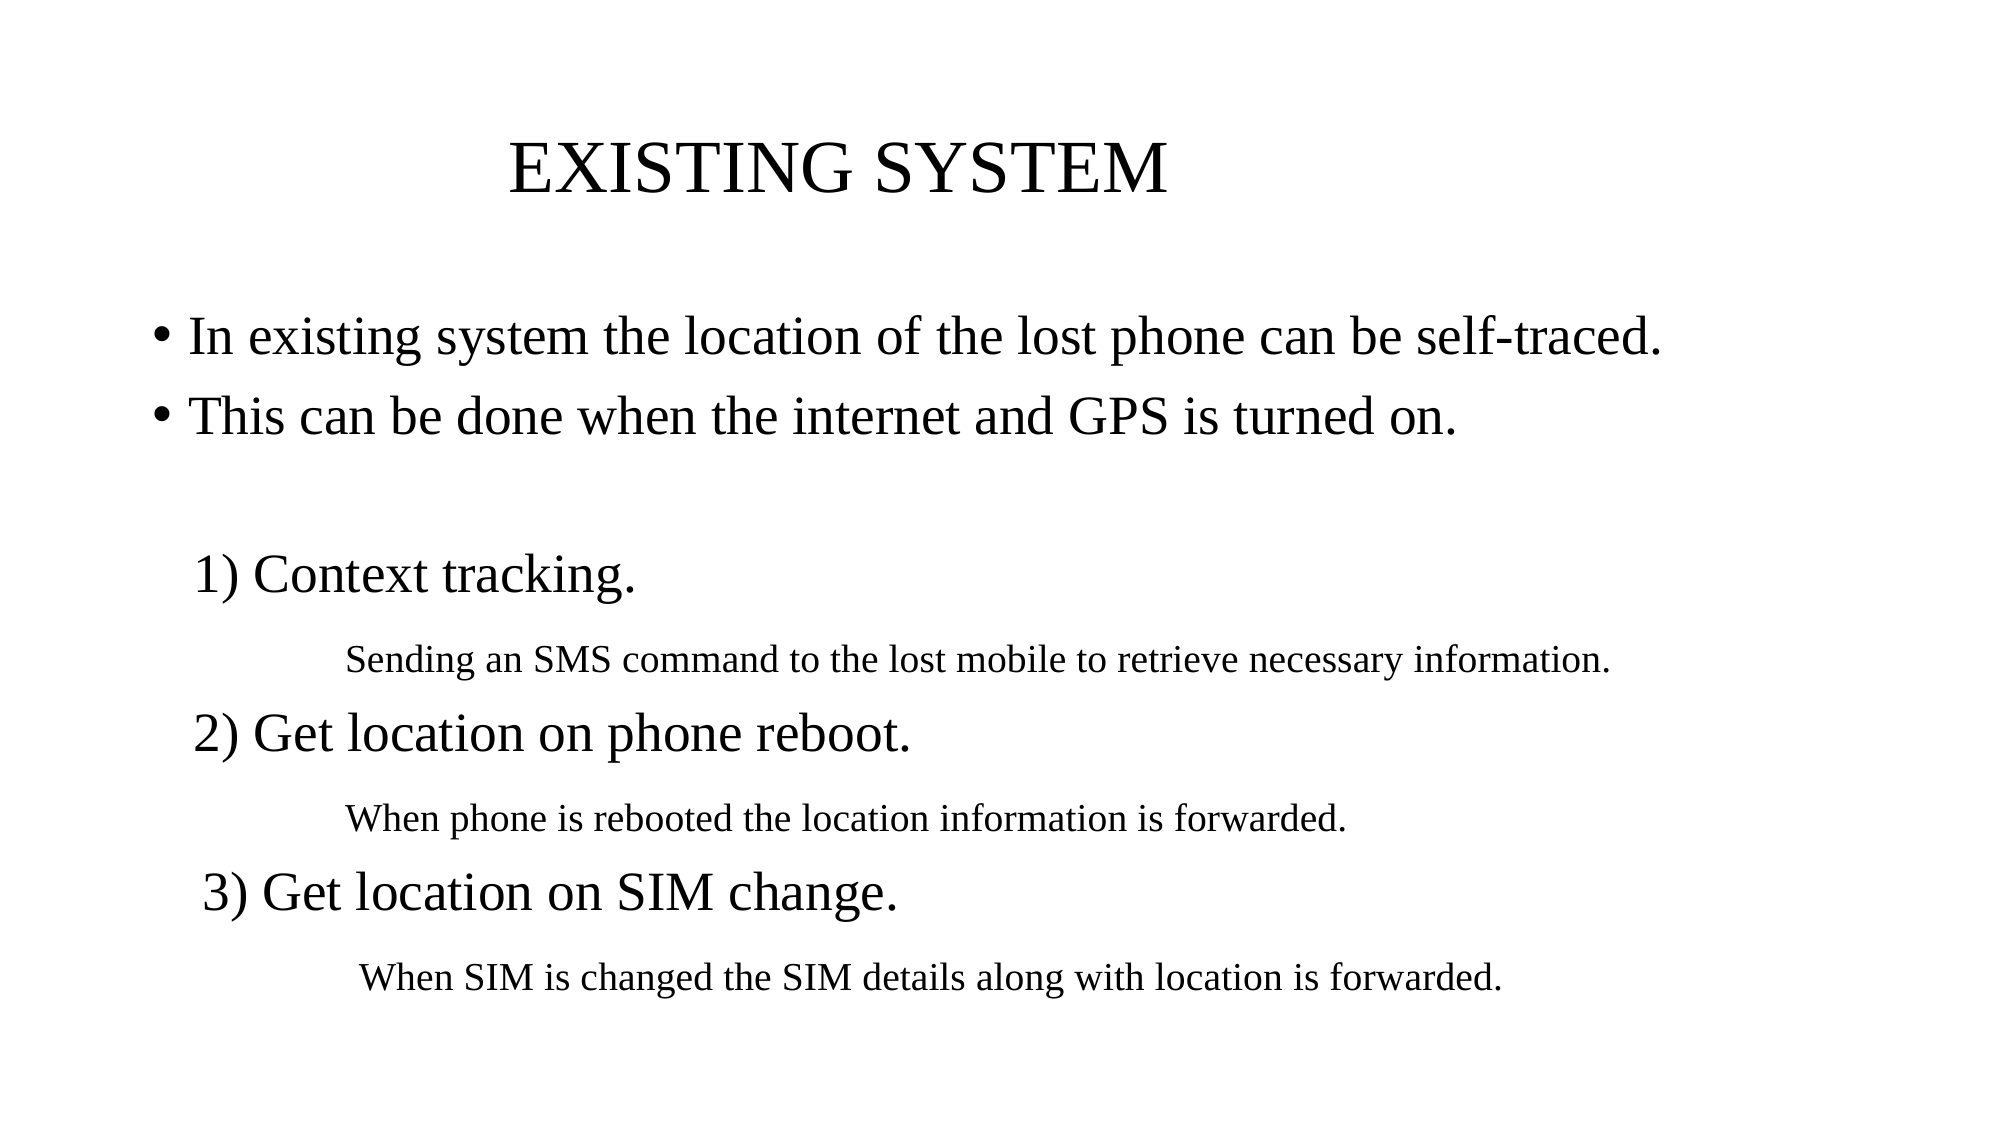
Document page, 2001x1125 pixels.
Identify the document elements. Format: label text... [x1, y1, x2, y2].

list In existing system the location of the lost phone can be self-traced. This can be done when the internet and GPS is turned on. 1) Context tracking. Sending an SMS command to the lost mobile to retrieve necessary information. 2) Get location on phone reboot. When phone is rebooted the location information is forwarded. 3) Get location on SIM change. When SIM is changed the SIM details along with location is forwarded. [137, 299, 1863, 1014]
title EXISTING SYSTEM [137, 59, 1863, 278]
